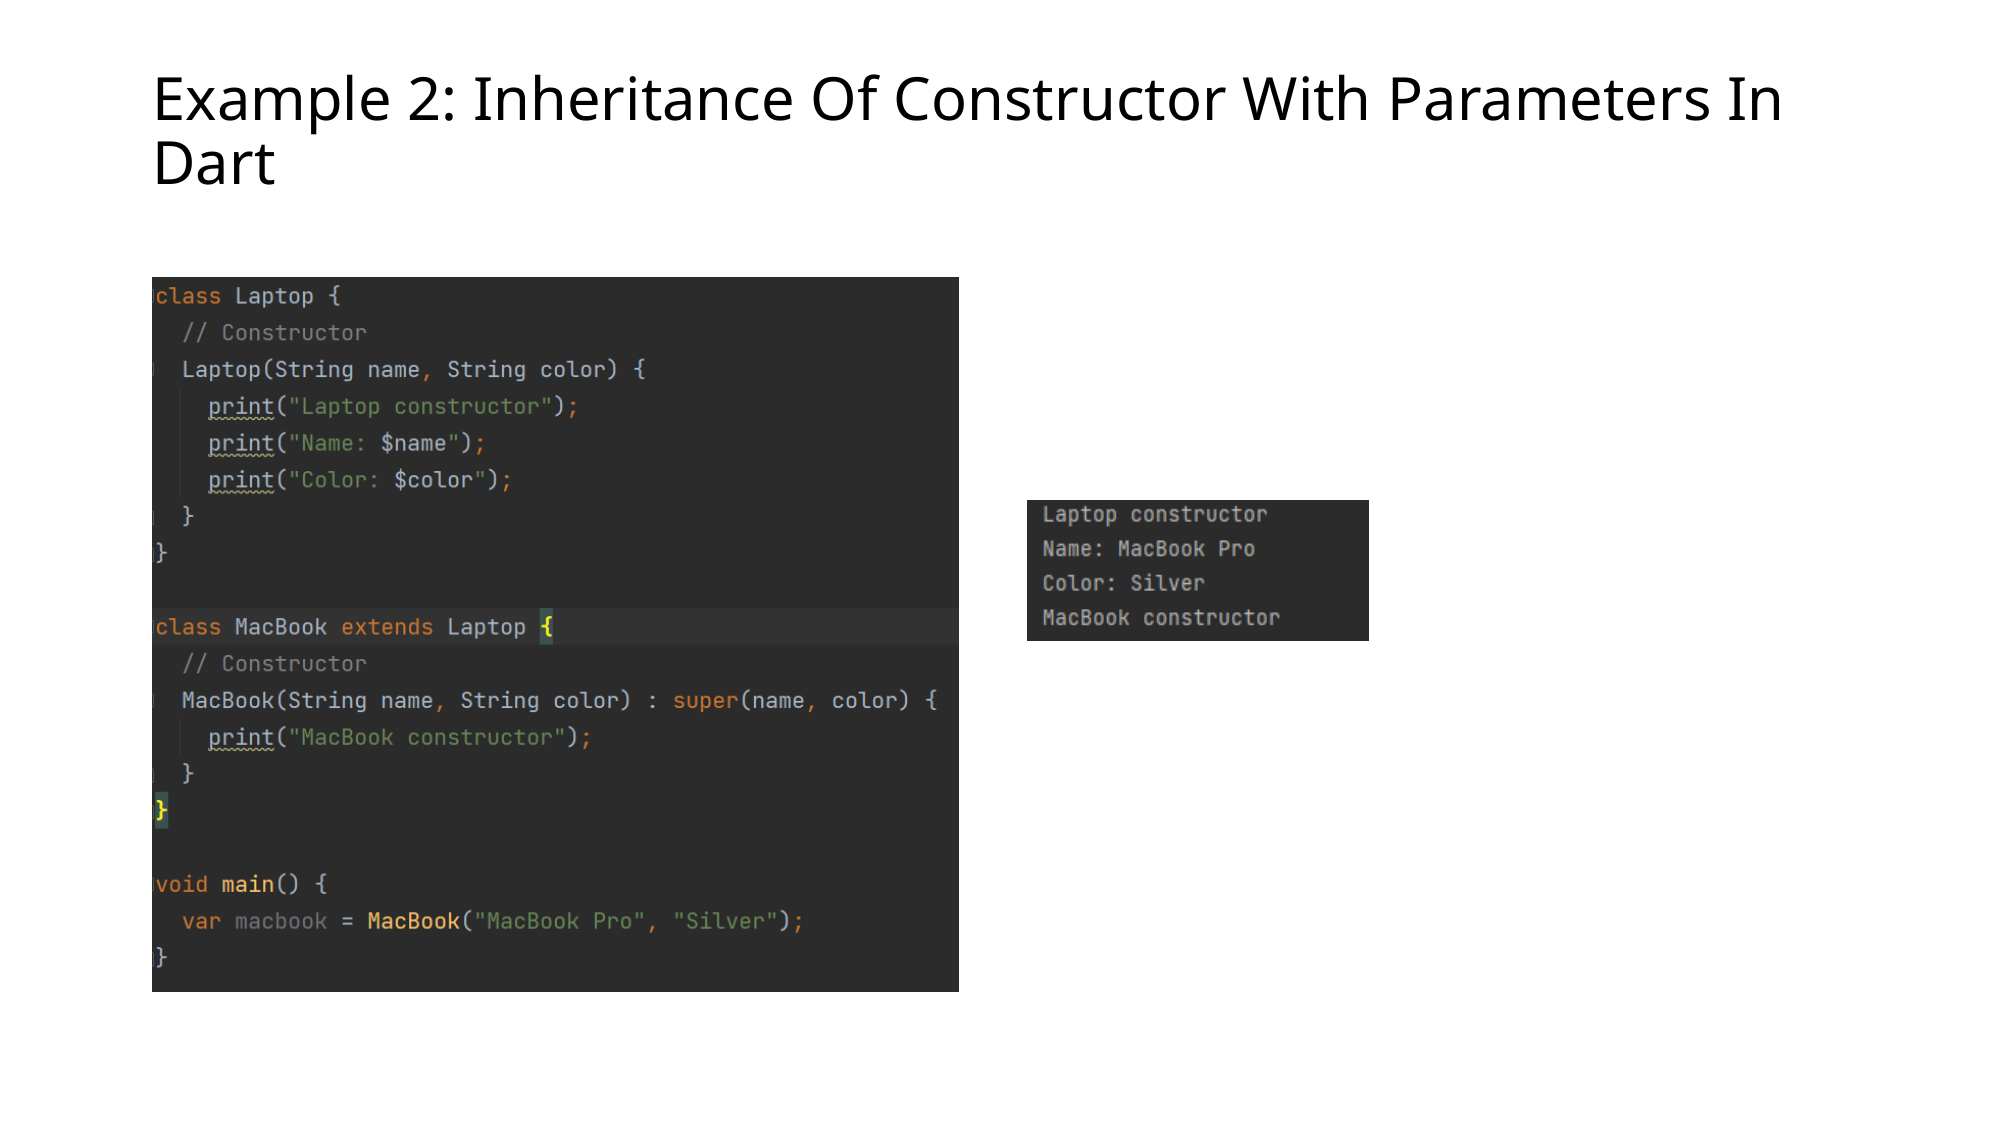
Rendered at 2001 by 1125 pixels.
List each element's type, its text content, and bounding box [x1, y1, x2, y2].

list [152, 277, 959, 992]
title Example 2: Inheritance Of Constructor With Parameters In Dart [137, 59, 1863, 278]
picture [1027, 500, 1369, 641]
